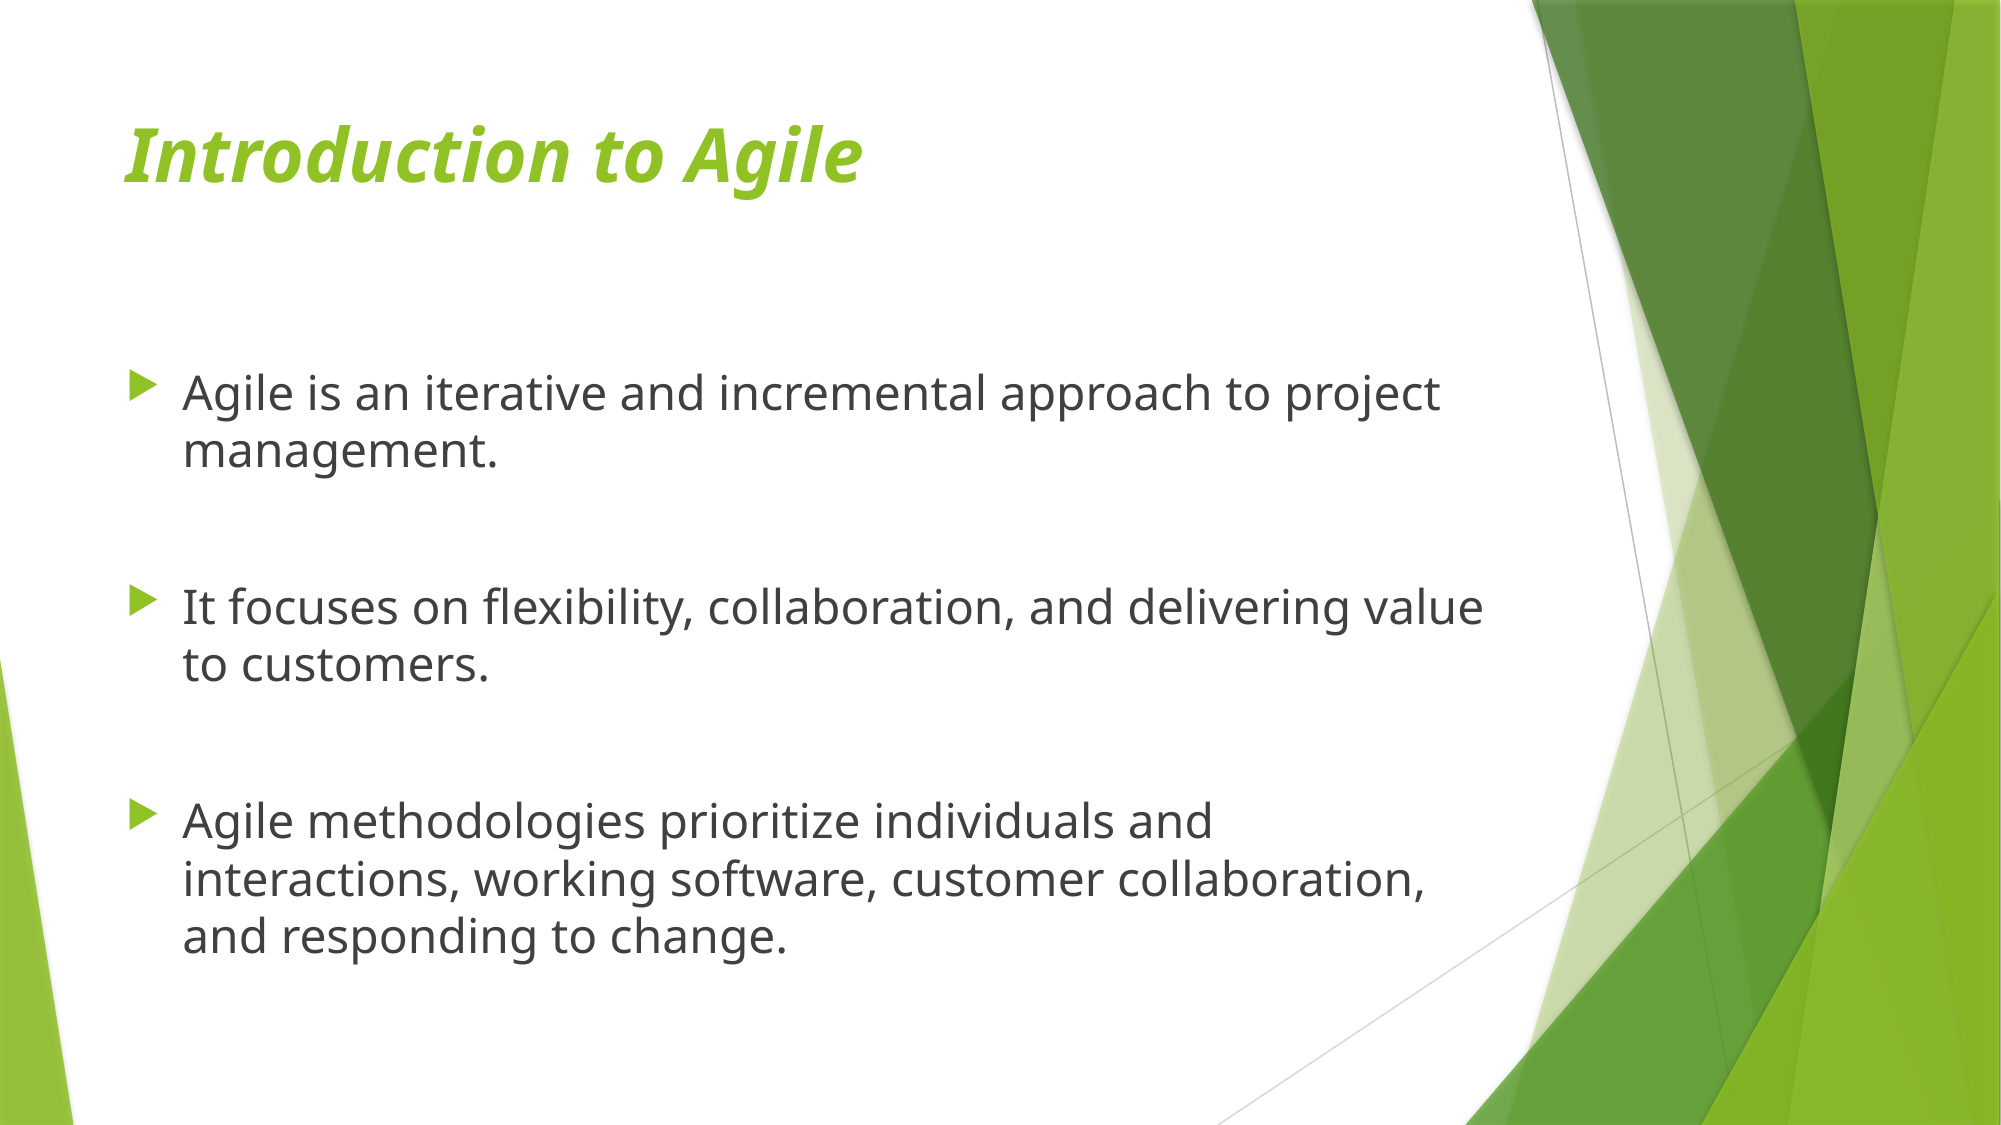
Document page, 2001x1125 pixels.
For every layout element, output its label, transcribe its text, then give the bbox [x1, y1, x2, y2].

list Agile is an iterative and incremental approach to project management. It focuses on flexibility, collaboration, and delivering value to customers. Agile methodologies prioritize individuals and interactions, working software, customer collaboration, and responding to change. [111, 354, 1522, 992]
title Introduction to Agile [111, 99, 1522, 317]
